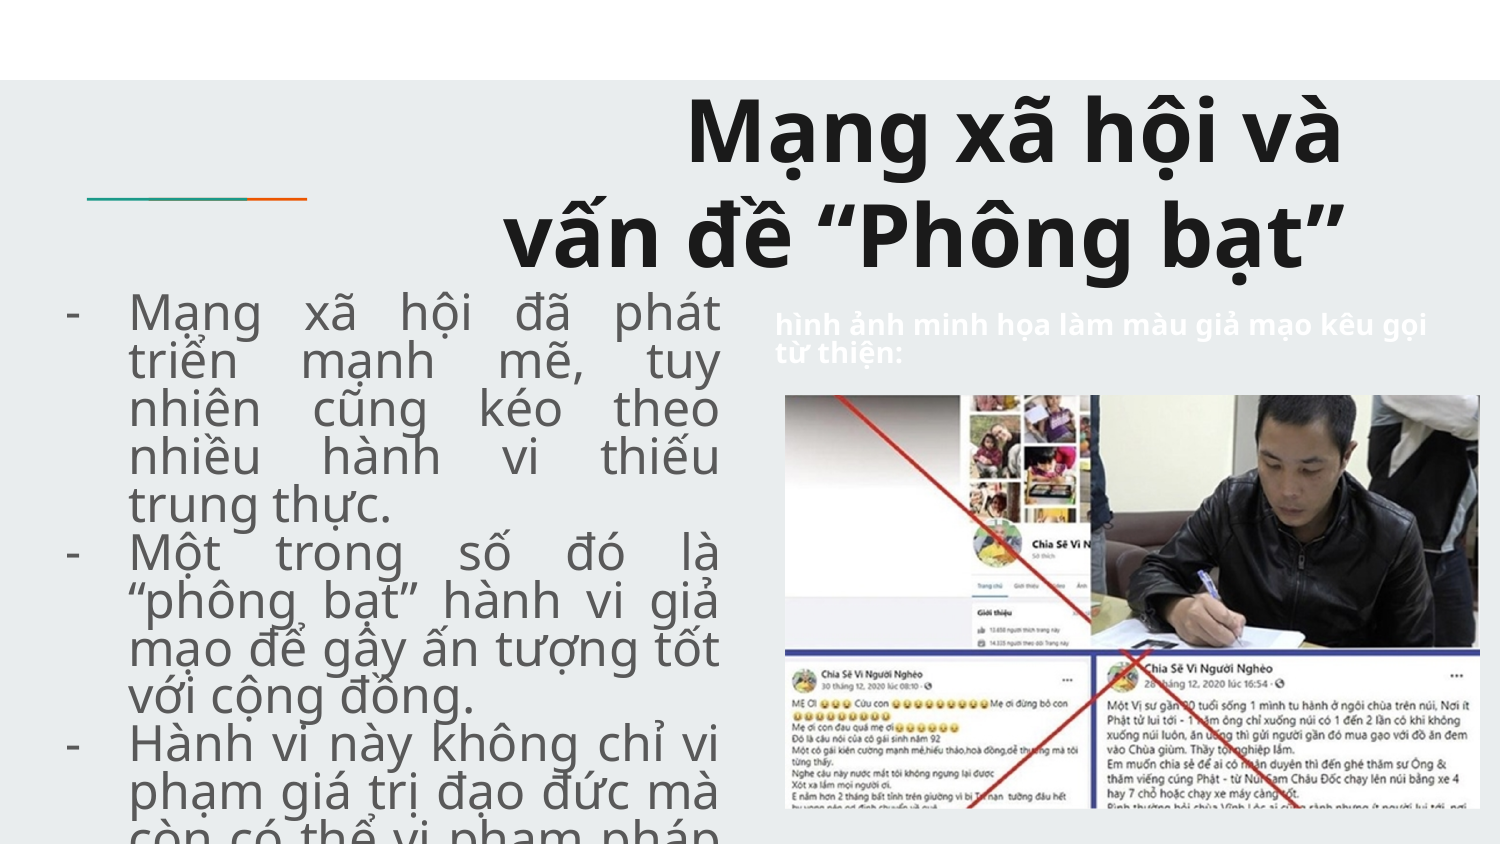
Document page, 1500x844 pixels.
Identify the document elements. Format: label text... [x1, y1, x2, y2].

title Mạng xã hội và vấn đề “Phông bạt” [468, 59, 1361, 298]
subtitle Mạng xã hội đã phát triển mạnh mẽ, tuy nhiên cũng kéo theo nhiều hành vi thiếu trung thực. Một trong số đó là “phông bạt” hành vi giả mạo để gây ấn tượng tốt với cộng đồng. Hành vi này không chỉ vi phạm giá trị đạo đức mà còn có thể vi phạm pháp luật [38, 277, 737, 567]
picture [784, 395, 1480, 809]
text_box hình ảnh minh họa làm màu giả mạo kêu gọi từ thiện: [685, 298, 1460, 445]
